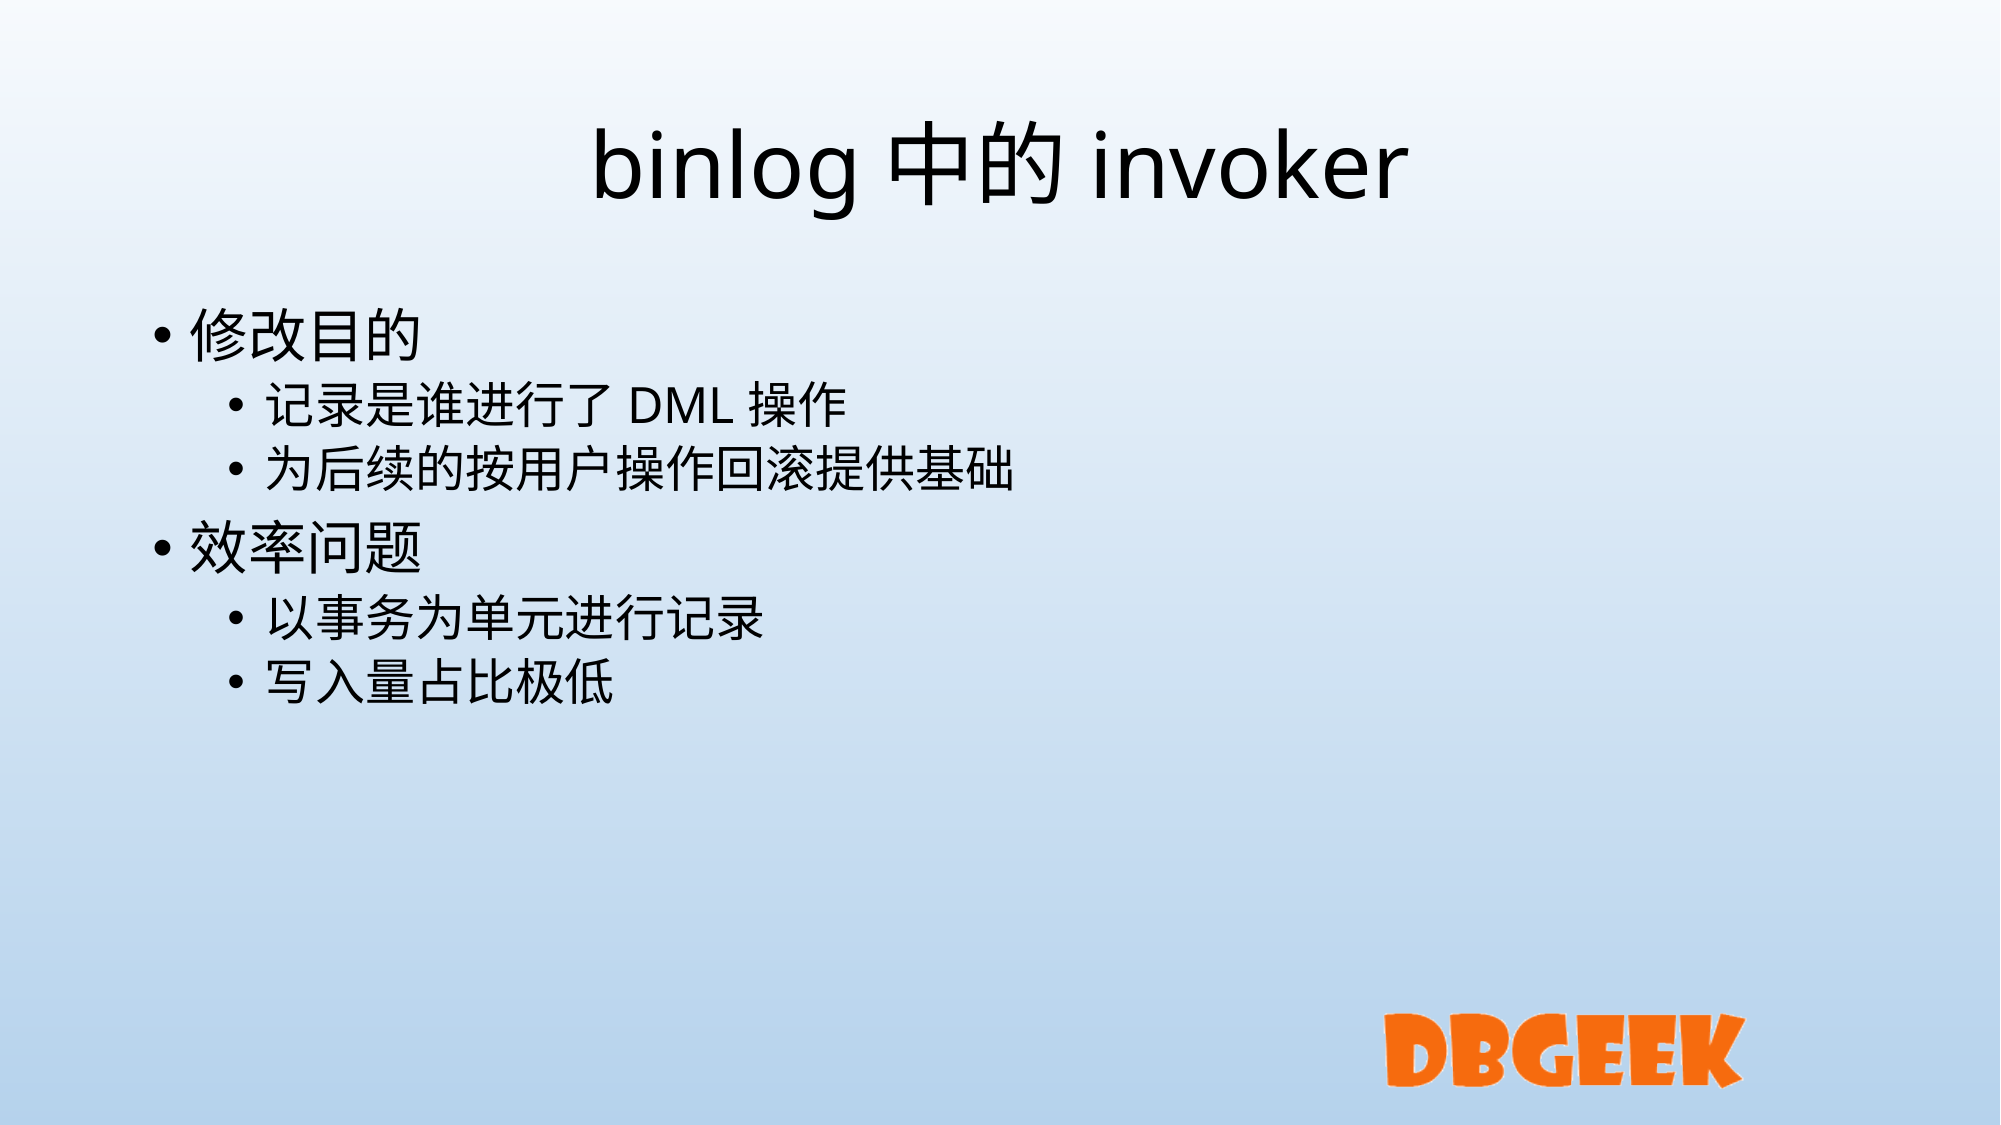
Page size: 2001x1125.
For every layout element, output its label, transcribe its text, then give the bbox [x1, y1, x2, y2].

list 修改目的 记录是谁进行了DML操作 为后续的按用户操作回滚提供基础 效率问题 以事务为单元进行记录 写入量占比极低 [137, 299, 1863, 1014]
picture [1170, 968, 2000, 1125]
title binlog中的invoker [137, 59, 1863, 278]
